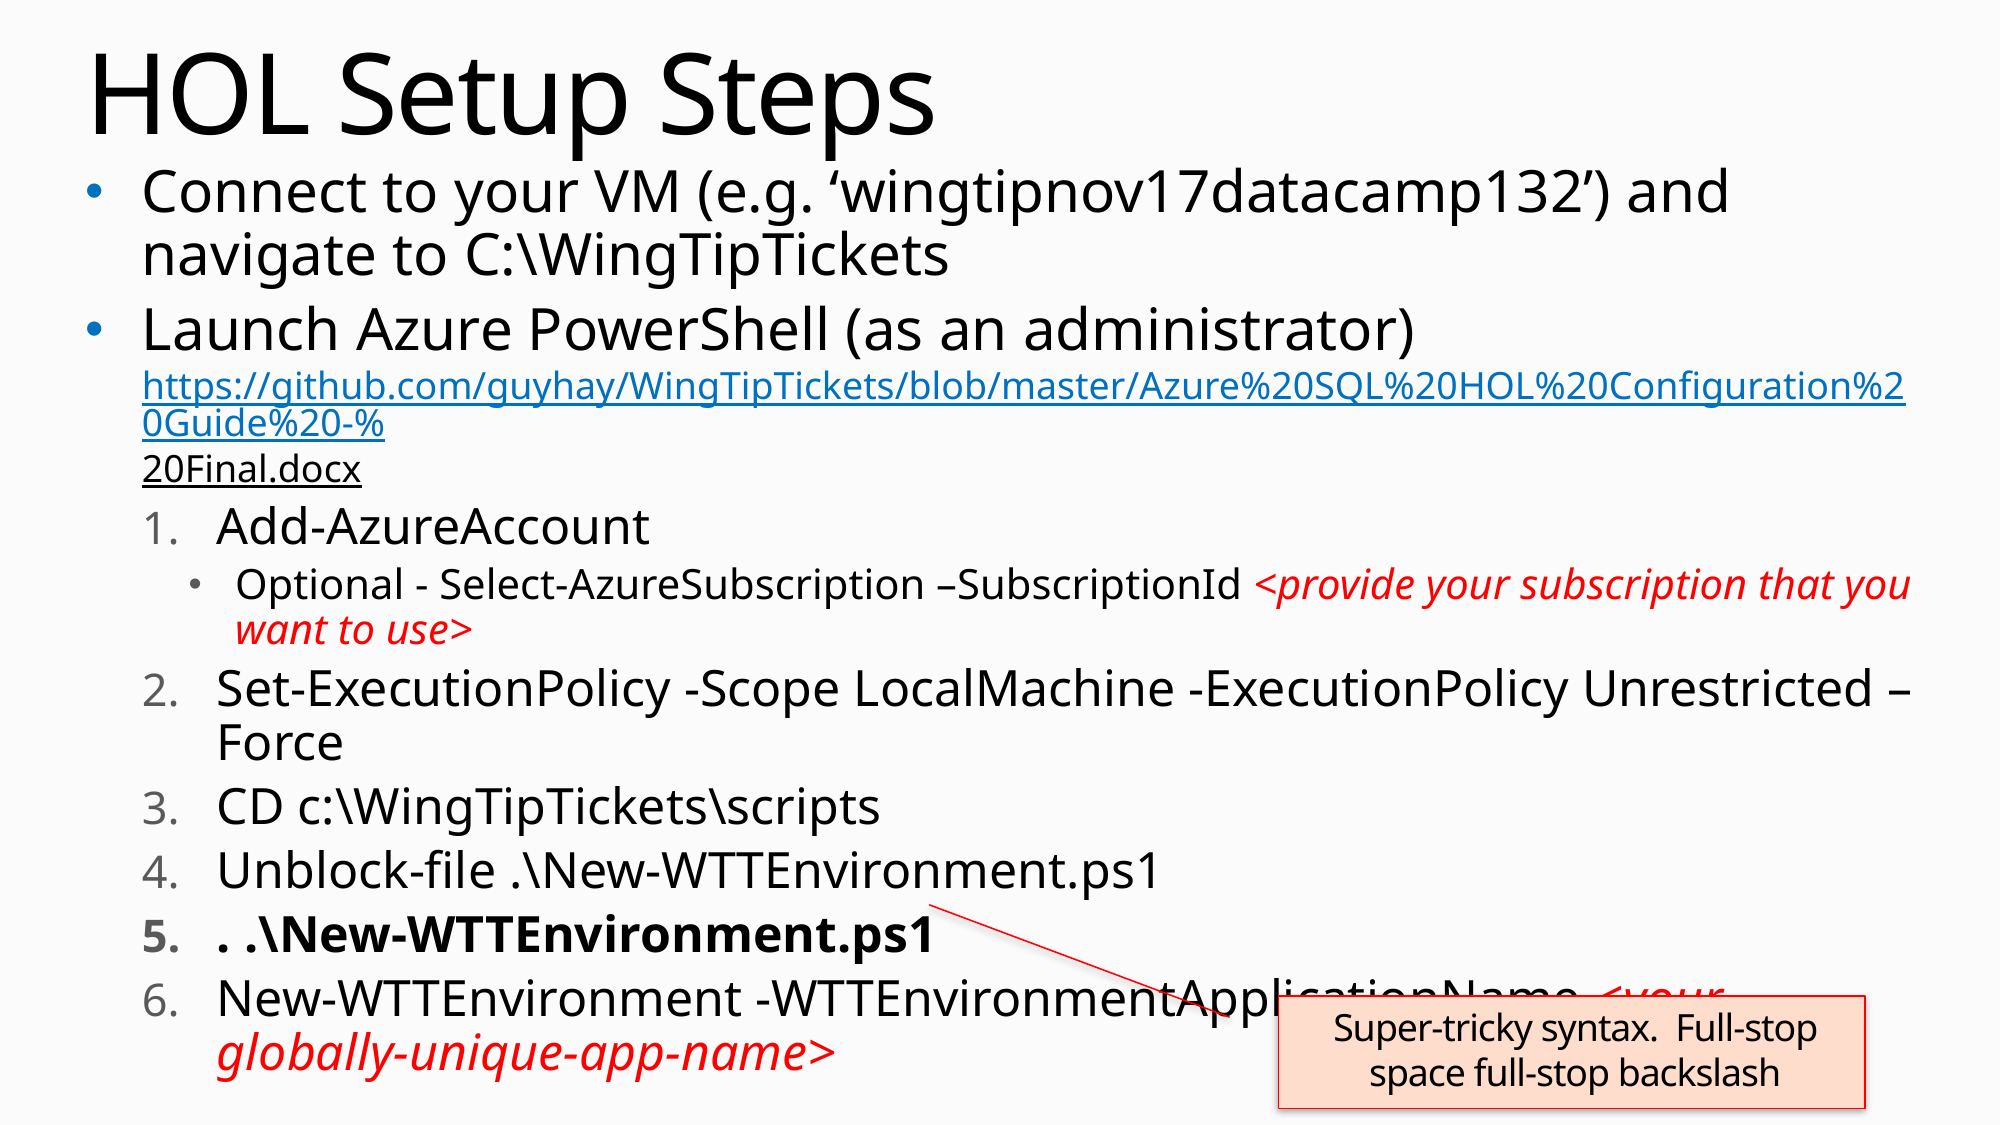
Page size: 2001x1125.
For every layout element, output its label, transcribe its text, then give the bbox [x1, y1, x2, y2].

text_box Super-tricky syntax. Full-stop space full-stop backslash [1278, 995, 1866, 1109]
text_box Super-tricky syntax. Full-stop space full-stop backslash [928, 904, 1230, 1018]
title HOL Setup Steps [85, 37, 1915, 161]
list Connect to your VM (e.g. ‘wingtipnov17datacamp132’) and navigate to C:\WingTipTickets Launch Azure PowerShell (as an administrator) https://github.com/guyhay/WingTipTickets/blob/master/Azure%20SQL%20HOL%20Configuration%20Guide%20-%20Final.docx Add-AzureAccount Optional - Select-AzureSubscription –SubscriptionId <provide your subscription that you want to use> Set-ExecutionPolicy -Scope LocalMachine -ExecutionPolicy Unrestricted –Force CD c:\WingTipTickets\scripts Unblock-file .\New-WTTEnvironment.ps1 . .\New-WTTEnvironment.ps1 New-WTTEnvironment -WTTEnvironmentApplicationName <your-globally-unique-app-name> [85, 162, 1915, 1060]
